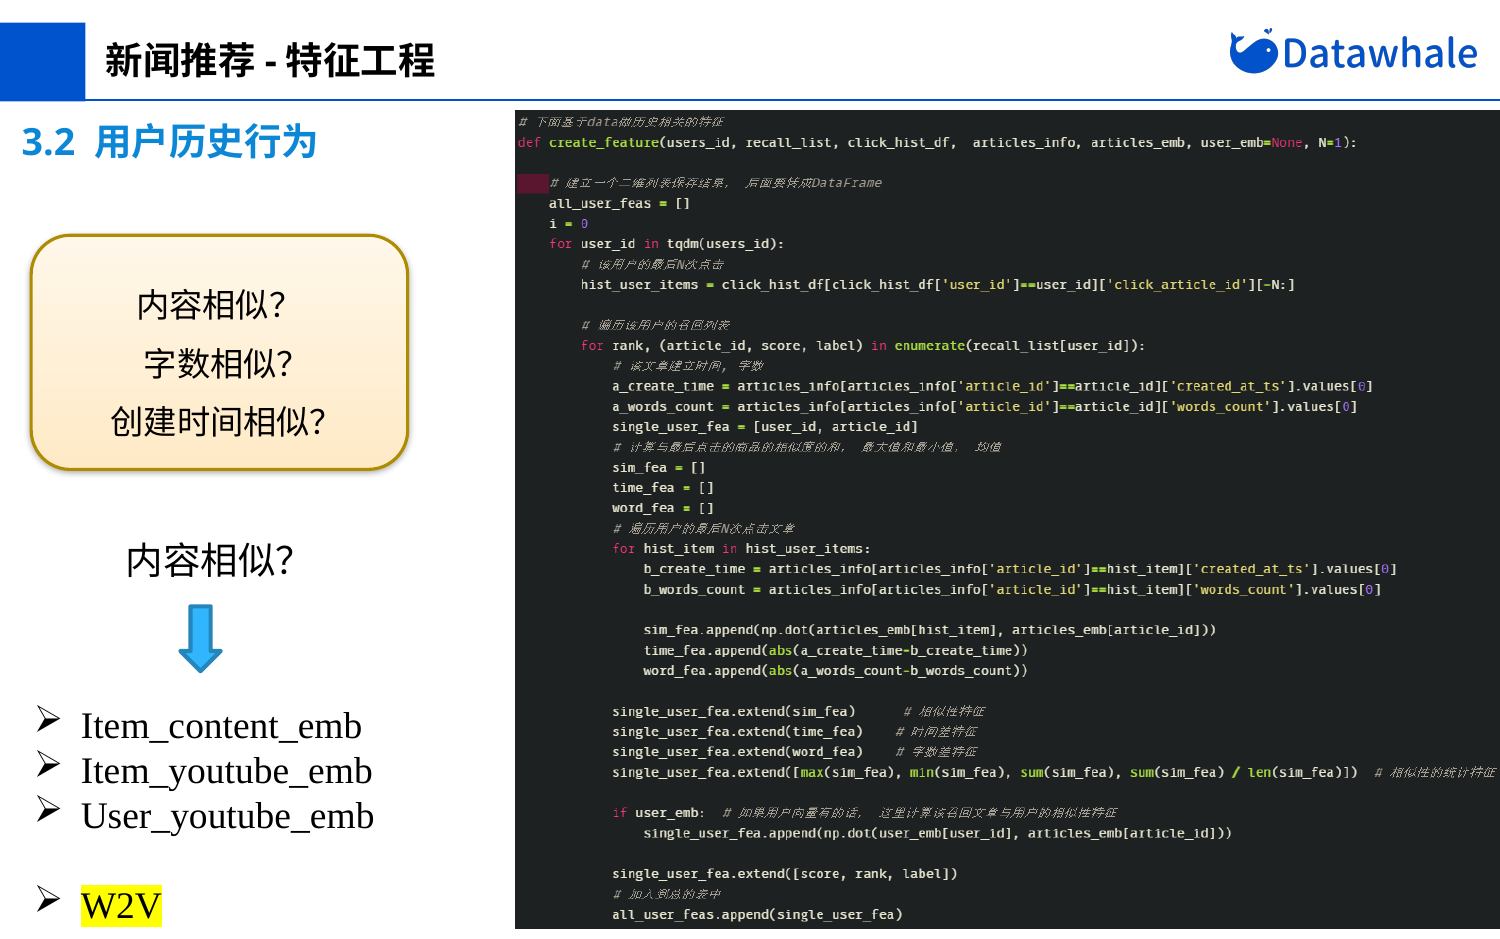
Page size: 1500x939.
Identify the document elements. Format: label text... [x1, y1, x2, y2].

picture [0, 101, 1500, 939]
text_box 内容相似？ 字数相似？ 创建时间相似？ [78, 258, 361, 449]
text_box [178, 604, 223, 674]
text_box 新闻推荐-特征工程 [91, 29, 632, 90]
picture [0, 0, 1500, 99]
text_box 内容相似？ [110, 515, 328, 590]
text_box [31, 235, 408, 470]
text_box Item_content_emb Item_youtube_emb User_youtube_emb W2V [19, 693, 408, 934]
text_box 3.2 用户历史行为 [6, 110, 513, 170]
